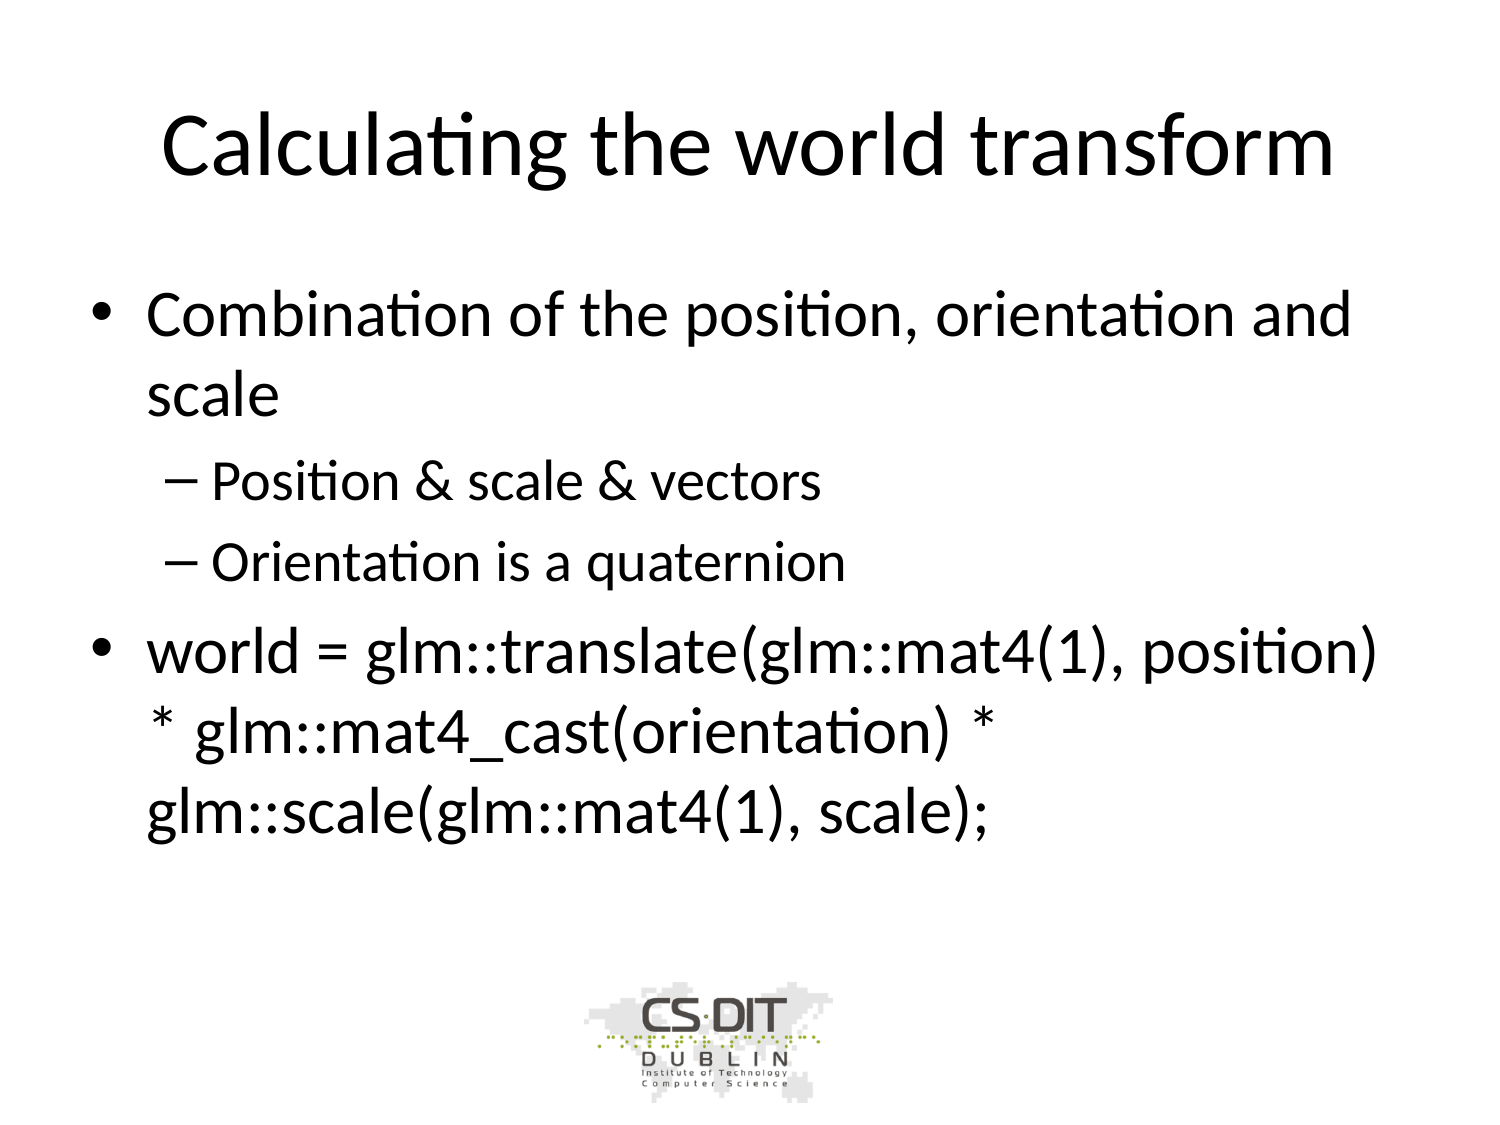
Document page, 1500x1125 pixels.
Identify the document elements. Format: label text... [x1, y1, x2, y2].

title Calculating the world transform [75, 45, 1425, 233]
list Combination of the position, orientation and scale Position & scale & vectors Orientation is a quaternion world = glm::translate(glm::mat4(1), position) * glm::mat4_cast(orientation) * glm::scale(glm::mat4(1), scale); [75, 262, 1425, 1005]
picture [584, 1005, 833, 1103]
